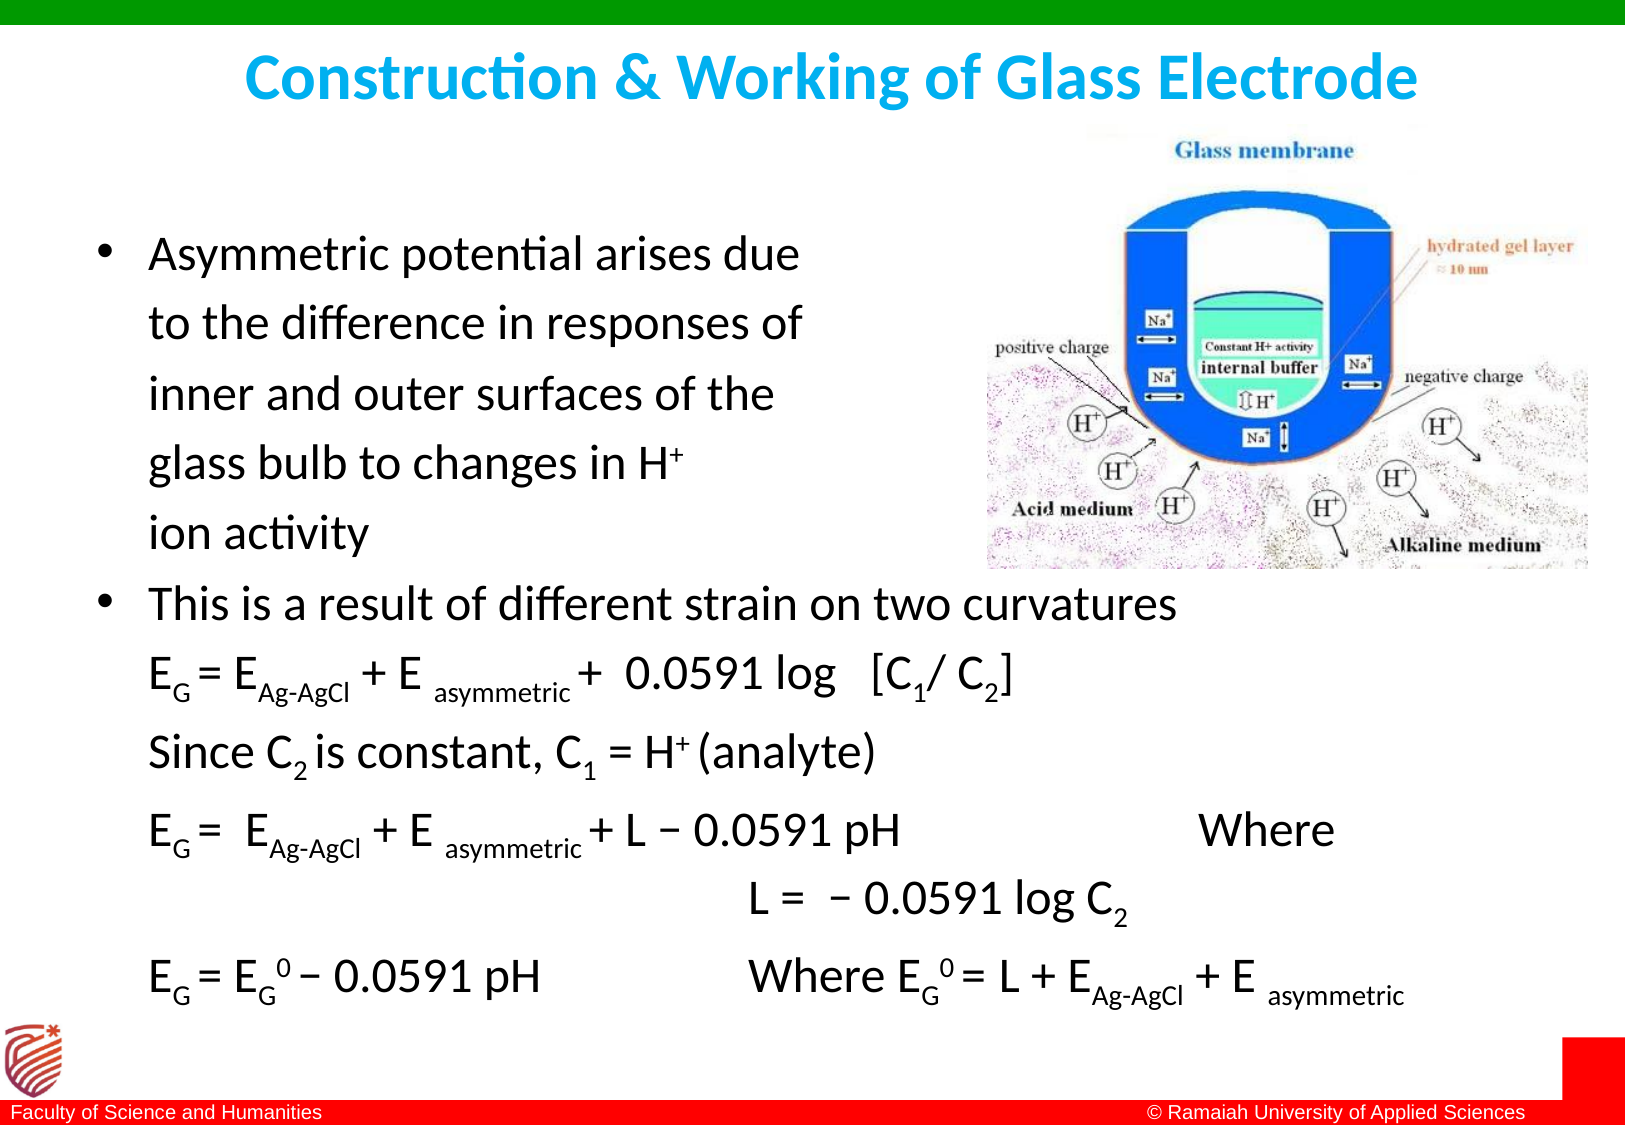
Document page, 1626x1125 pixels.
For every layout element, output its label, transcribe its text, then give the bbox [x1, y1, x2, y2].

picture [0, 1013, 69, 1100]
title Construction & Working of Glass Electrode [67, 24, 1598, 150]
picture [987, 124, 1588, 569]
list Asymmetric potential arises due to the difference in responses of inner and outer surfaces of the glass bulb to changes in H+ ion activity This is a result of different strain on two curvatures EG = EAg-AgCl + E asymmetric + 0.0591 log [C1/ C2] Since C2 is constant, C1 = H+ (analyte) EG = EAg-AgCl + E asymmetric + L − 0.0591 pH Where L = − 0.0591 log C2 EG = EG0 − 0.0591 pH Where EG0 = L + EAg-AgCl + E asymmetric [81, 212, 1598, 1063]
